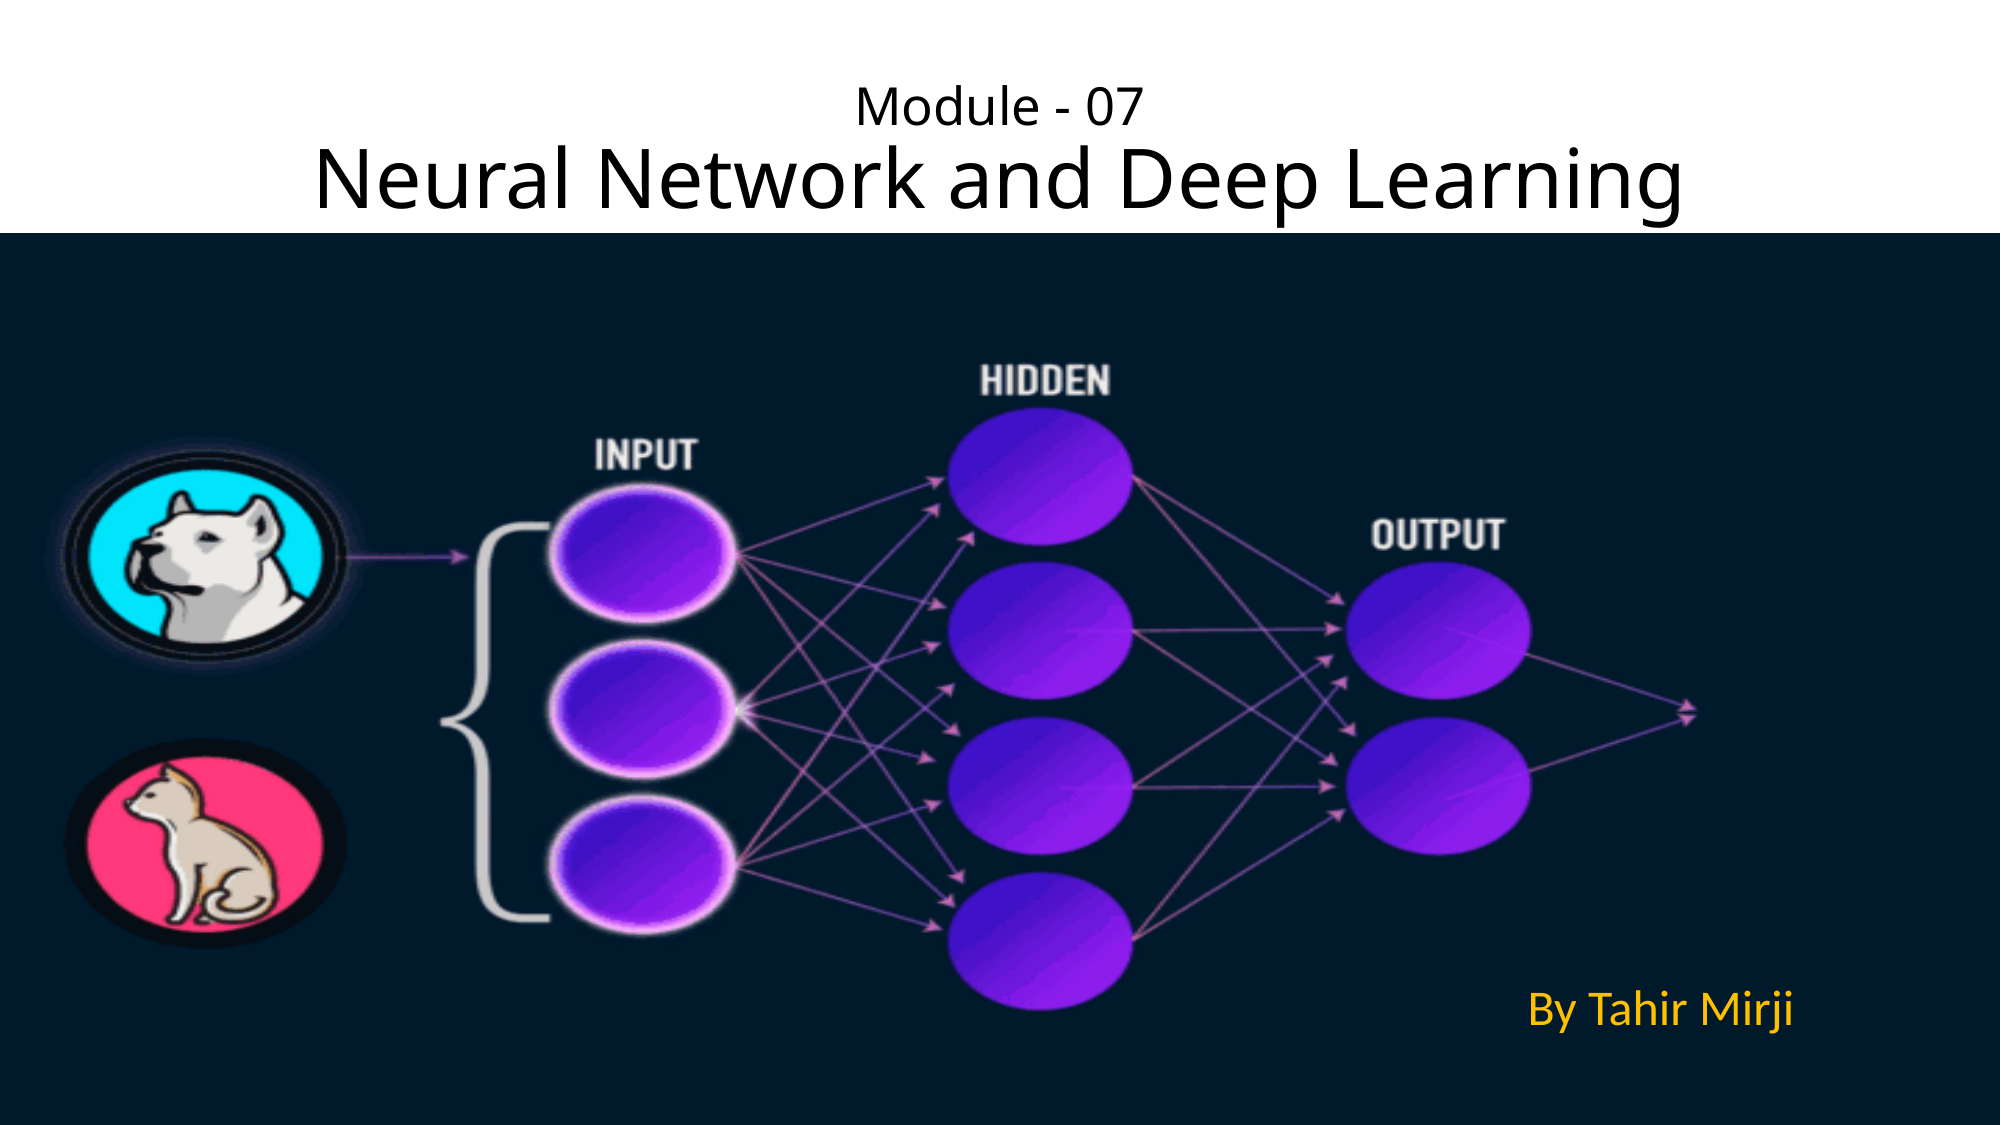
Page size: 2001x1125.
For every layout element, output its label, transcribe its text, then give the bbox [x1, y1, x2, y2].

picture [0, 233, 2000, 1125]
title Module - 07 Neural Network and Deep Learning [72, 72, 1928, 233]
